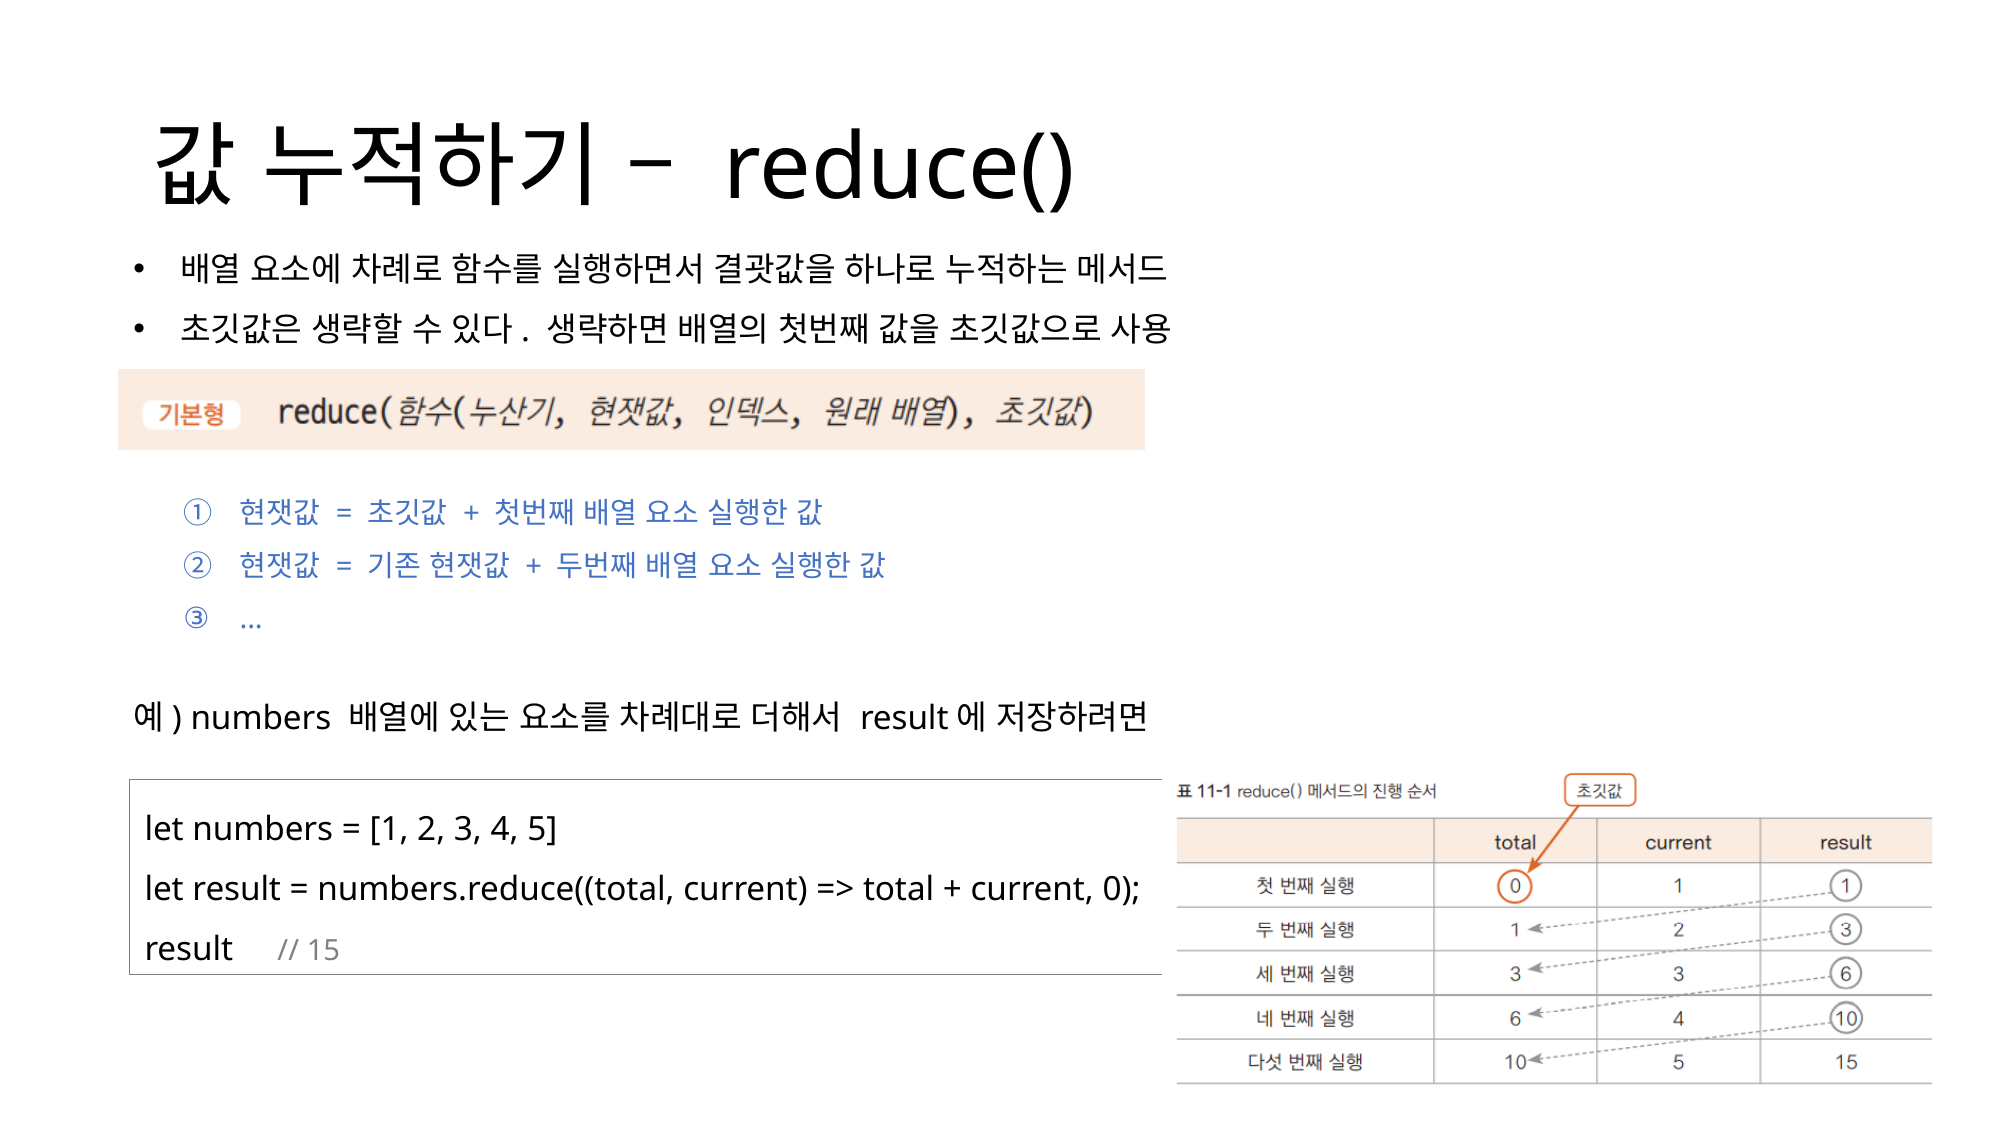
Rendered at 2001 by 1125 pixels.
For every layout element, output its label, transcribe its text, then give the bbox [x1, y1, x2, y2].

picture [118, 369, 1145, 450]
text_box 현잿값 = 초깃값 + 첫번째 배열 요소 실행한 값 현잿값 = 기존 현잿값 + 두번째 배열 요소 실행한 값 ... [168, 469, 1453, 642]
picture [1162, 756, 1968, 1097]
text_box 예) numbers 배열에 있는 요소를 차례대로 더해서 result에 저장하려면 [118, 688, 1280, 744]
title 값 누적하기 – reduce() [137, 59, 1863, 278]
text_box let numbers = [1, 2, 3, 4, 5] let result = numbers.reduce((total, current) => total + current, 0); result // 15 [129, 779, 1162, 975]
text_box 배열 요소에 차례로 함수를 실행하면서 결괏값을 하나로 누적하는 메서드 초깃값은 생략할 수 있다. 생략하면 배열의 첫번째 값을 초깃값으로 사용 [118, 221, 1610, 356]
